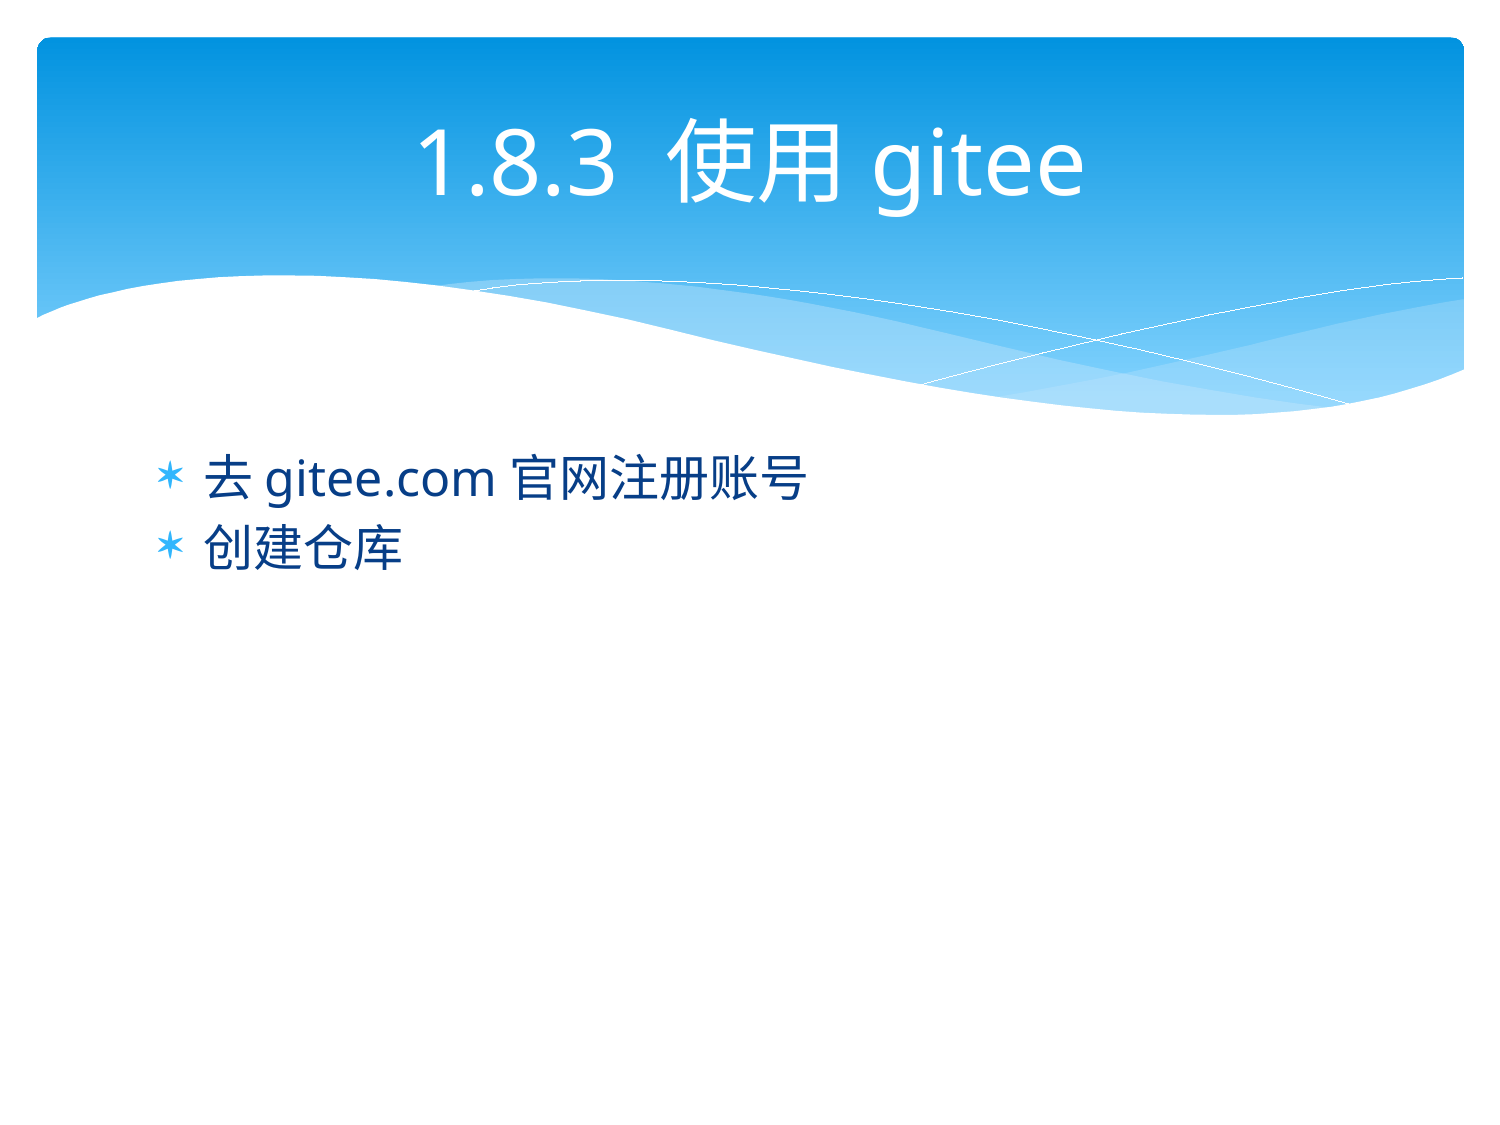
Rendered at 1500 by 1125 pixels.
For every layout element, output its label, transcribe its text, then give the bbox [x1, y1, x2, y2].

title 1.8.3 使用gitee [75, 55, 1425, 261]
list 去gitee.com官网注册账号 创建仓库 [143, 438, 1359, 1005]
